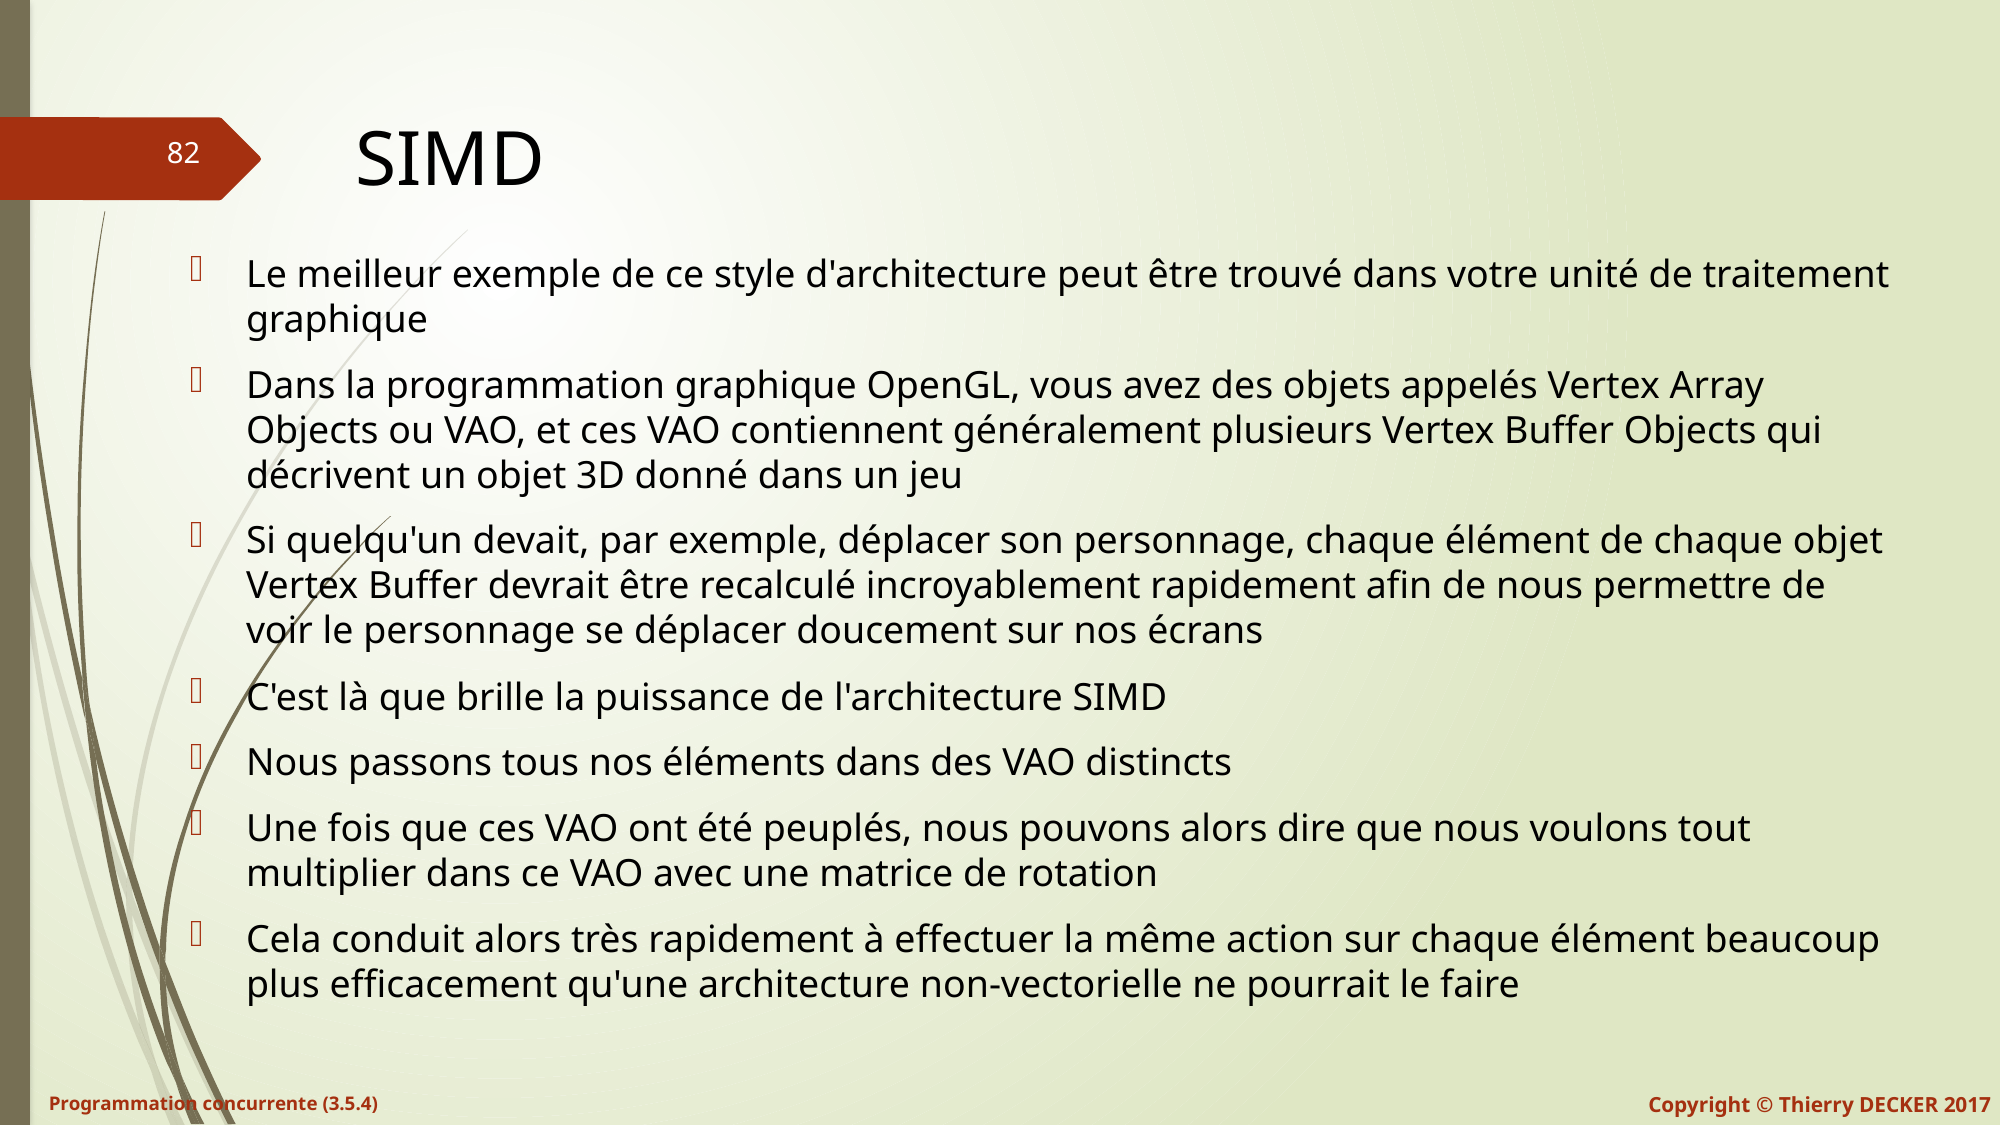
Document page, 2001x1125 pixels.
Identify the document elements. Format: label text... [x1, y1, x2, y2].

list Le meilleur exemple de ce style d'architecture peut être trouvé dans votre unité de traitement graphique Dans la programmation graphique OpenGL, vous avez des objets appelés Vertex Array Objects ou VAO, et ces VAO contiennent généralement plusieurs Vertex Buffer Objects qui décrivent un objet 3D donné dans un jeu Si quelqu'un devait, par exemple, déplacer son personnage, chaque élément de chaque objet Vertex Buffer devrait être recalculé incroyablement rapidement afin de nous permettre de voir le personnage se déplacer doucement sur nos écrans C'est là que brille la puissance de l'architecture SIMD Nous passons tous nos éléments dans des VAO distincts Une fois que ces VAO ont été peuplés, nous pouvons alors dire que nous voulons tout multiplier dans ce VAO avec une matrice de rotation Cela conduit alors très rapidement à effectuer la même action sur chaque élément beaucoup plus efficacement qu'une architecture non-vectorielle ne pourrait le faire [174, 239, 1917, 1015]
title SIMD [340, 102, 1888, 239]
